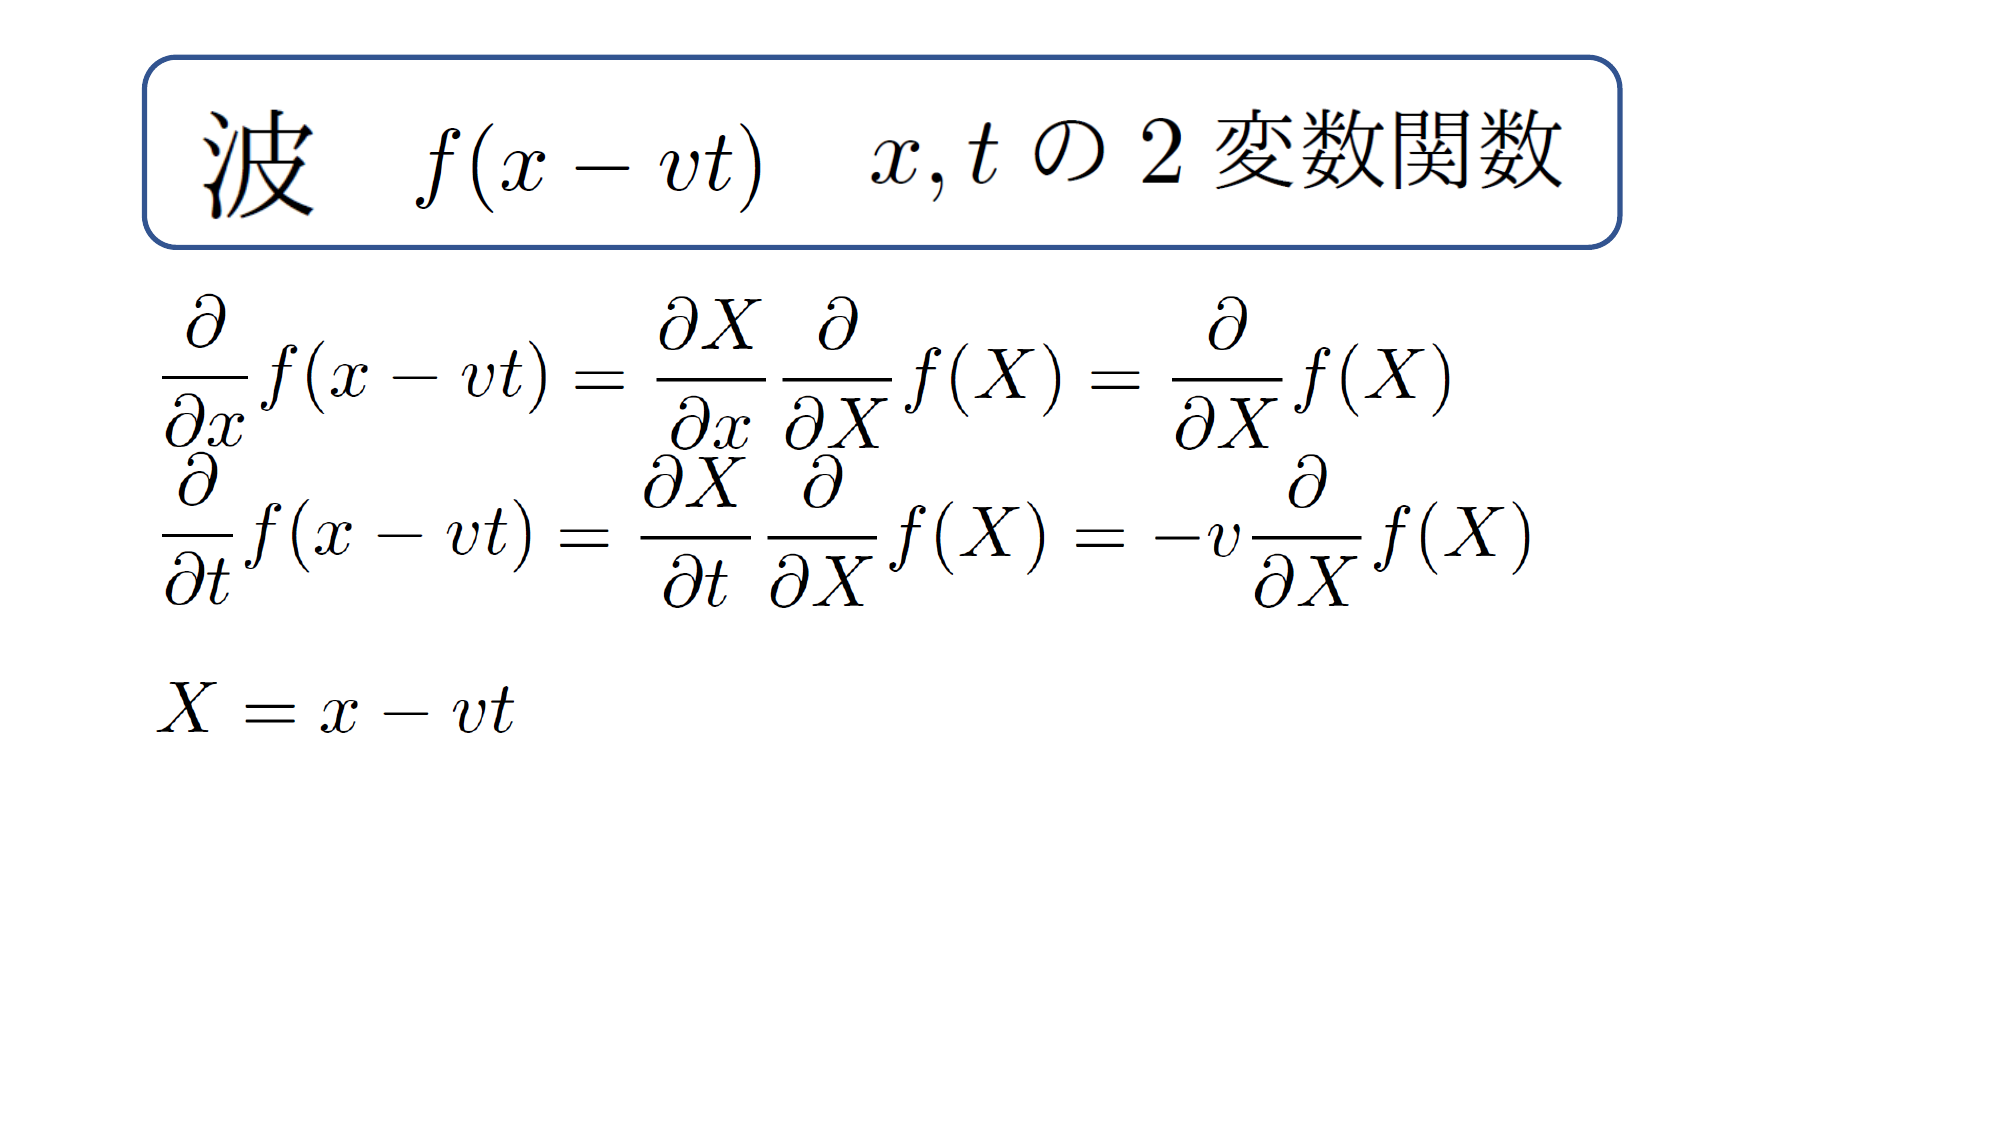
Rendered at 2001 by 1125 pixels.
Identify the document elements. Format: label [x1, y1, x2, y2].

picture [379, 79, 779, 248]
picture [836, 82, 1586, 222]
picture [138, 657, 535, 743]
text_box [143, 56, 1621, 249]
picture [144, 272, 1540, 636]
picture [190, 94, 322, 236]
